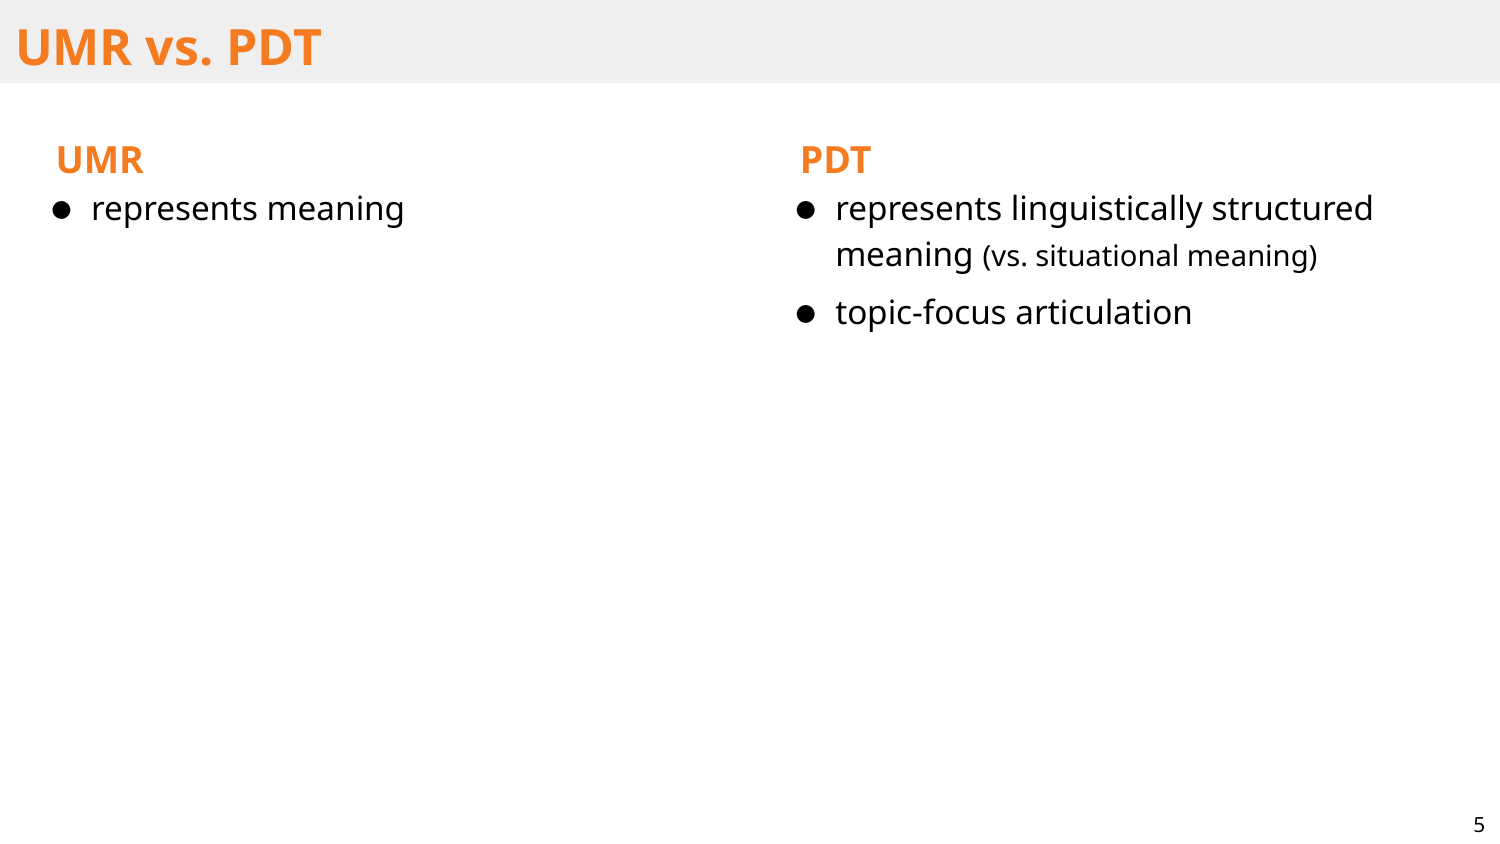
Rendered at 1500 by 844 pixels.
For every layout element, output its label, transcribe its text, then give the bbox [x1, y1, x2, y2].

list UMR represents meaning [17, 114, 750, 750]
title UMR vs. PDT [0, 0, 1500, 83]
list PDT represents linguistically structured meaning (vs. situational meaning) topic-focus articulation [761, 114, 1495, 750]
slide_number 5 [1410, 807, 1500, 844]
